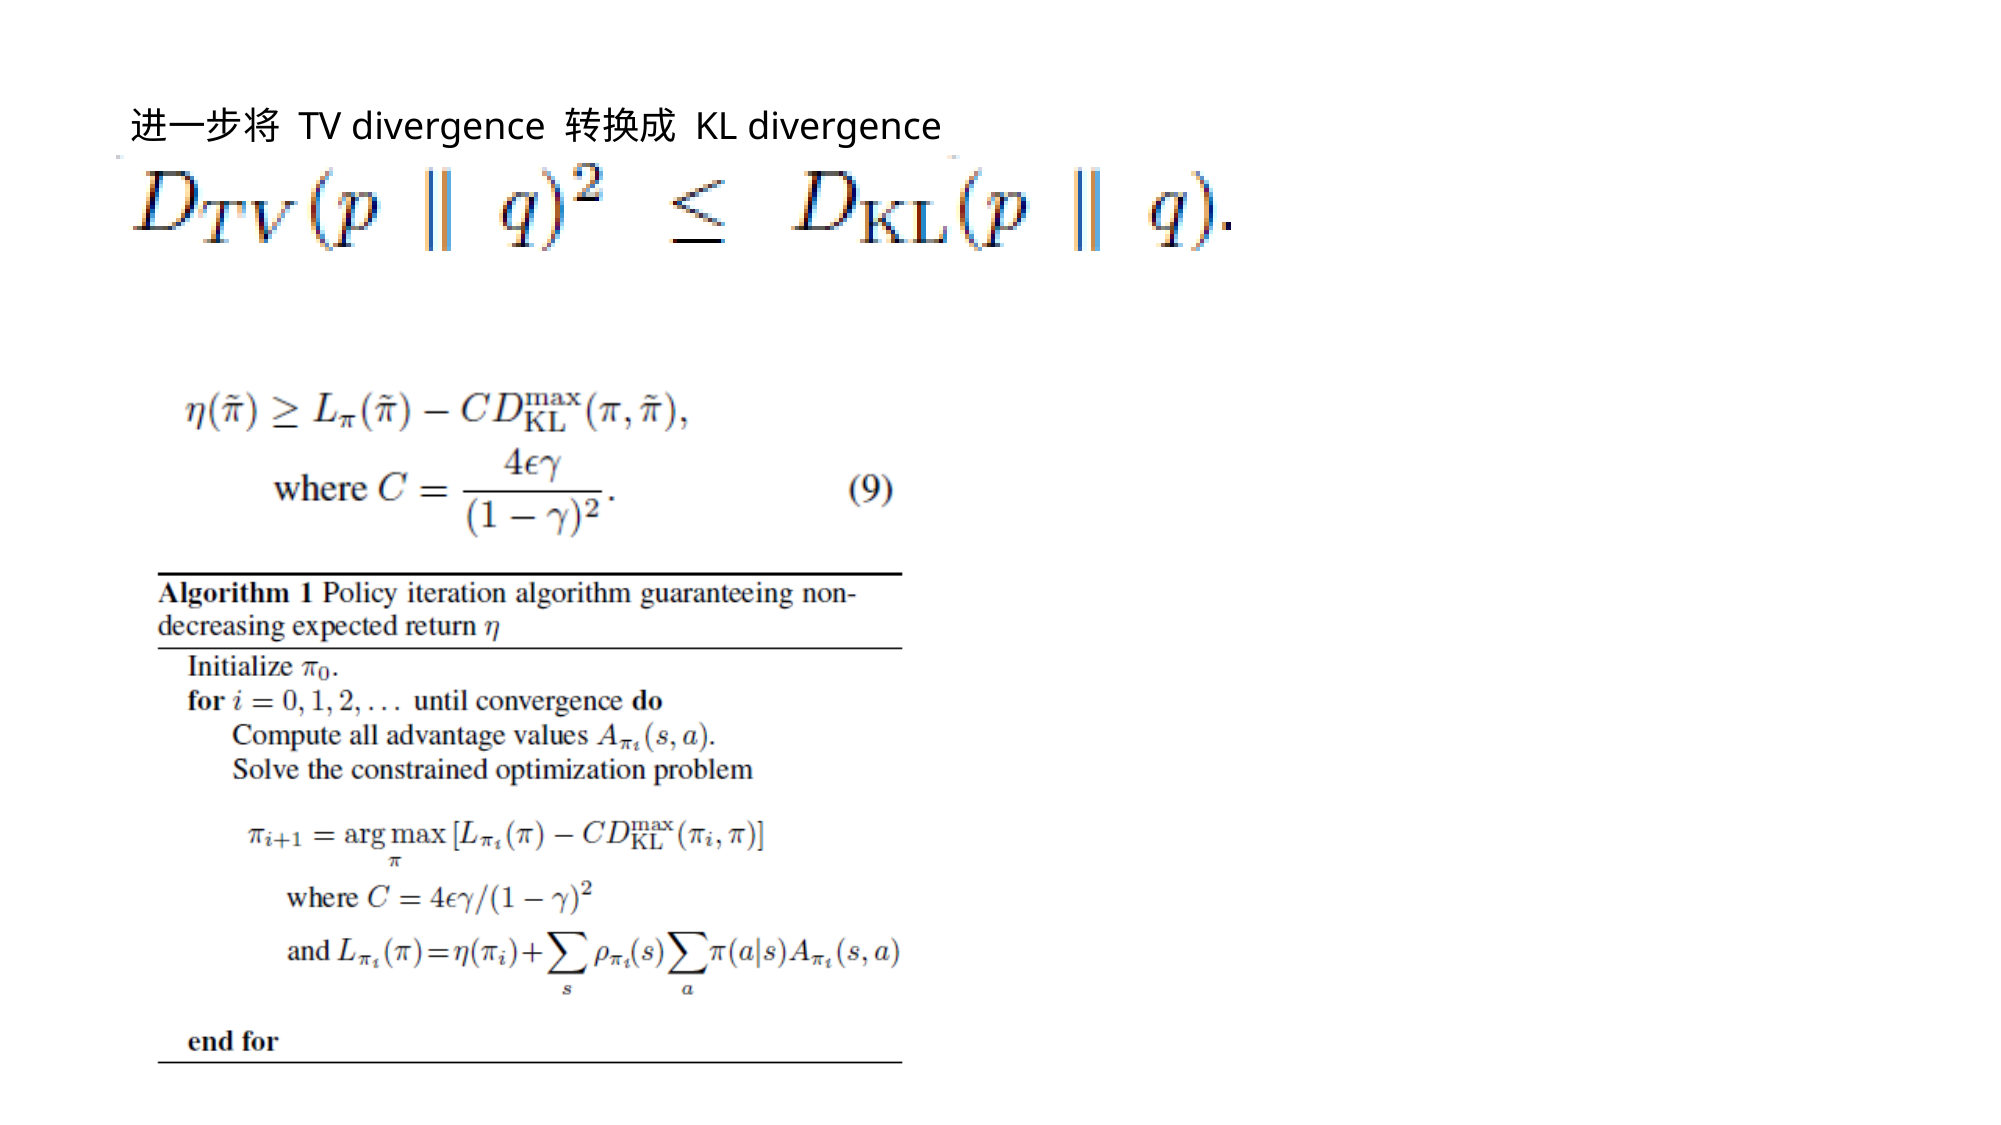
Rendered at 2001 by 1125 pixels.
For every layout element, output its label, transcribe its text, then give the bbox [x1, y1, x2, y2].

picture [141, 564, 916, 1087]
text_box 进一步将 TV divergence 转换成 KL divergence [116, 94, 1118, 154]
picture [52, 362, 916, 560]
picture [115, 154, 1232, 261]
